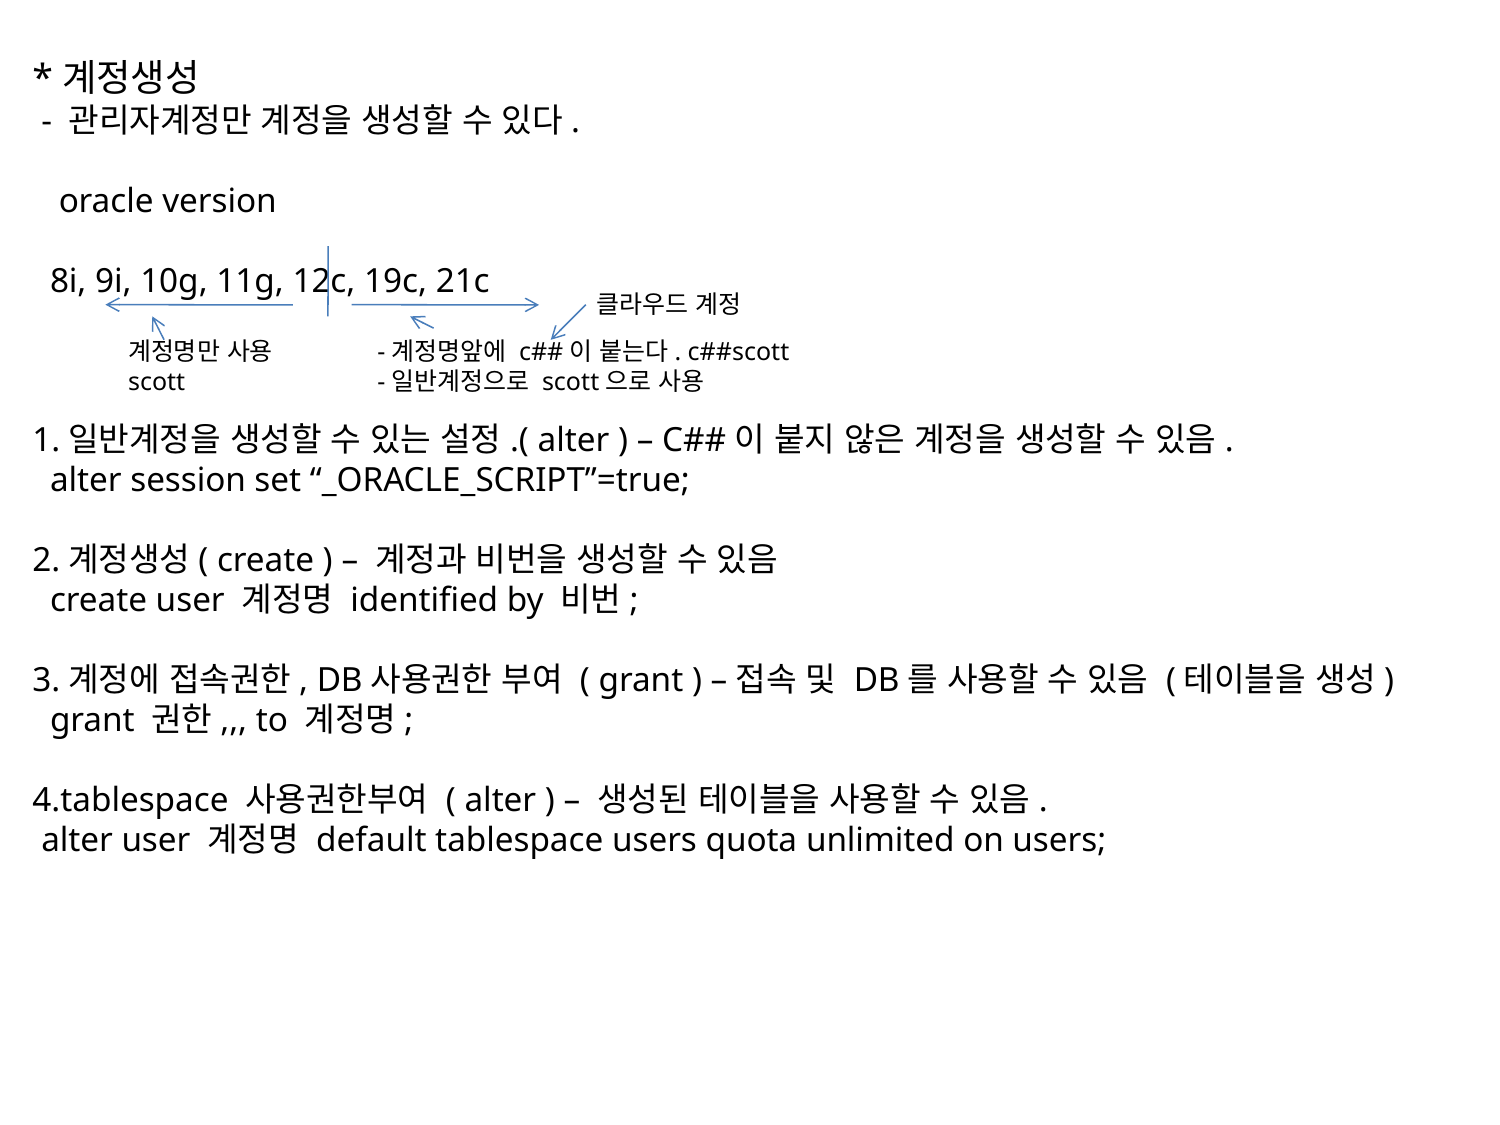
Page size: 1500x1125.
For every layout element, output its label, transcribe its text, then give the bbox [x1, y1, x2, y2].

text_box *계정생성 - 관리자계정만 계정을 생성할 수 있다. oracle version 8i, 9i, 10g, 11g, 12c, 19c, 21c 1.일반계정을 생성할 수 있는 설정.( alter ) – C##이 붙지 않은 계정을 생성할 수 있음. alter session set “_ORACLE_SCRIPT”=true; 2.계정생성( create ) – 계정과 비번을 생성할 수 있음 create user 계정명 identified by 비번; 3.계정에 접속권한, DB사용권한 부여 ( grant ) –접속 및 DB를 사용할 수 있음 (테이블을 생성) grant 권한,,, to 계정명; 4.tablespace 사용권한부여 ( alter ) – 생성된 테이블을 사용할 수 있음. alter user 계정명 default tablespace users quota unlimited on users; [17, 46, 1500, 945]
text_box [550, 304, 587, 341]
text_box 계정명만 사용 scott [113, 328, 289, 403]
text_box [146, 321, 171, 335]
text_box -계정명앞에 c##이 붙는다. c##scott -일반계정으로 scott으로 사용 [362, 328, 805, 403]
text_box 클라우드 계정 [582, 281, 757, 326]
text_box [409, 316, 434, 329]
